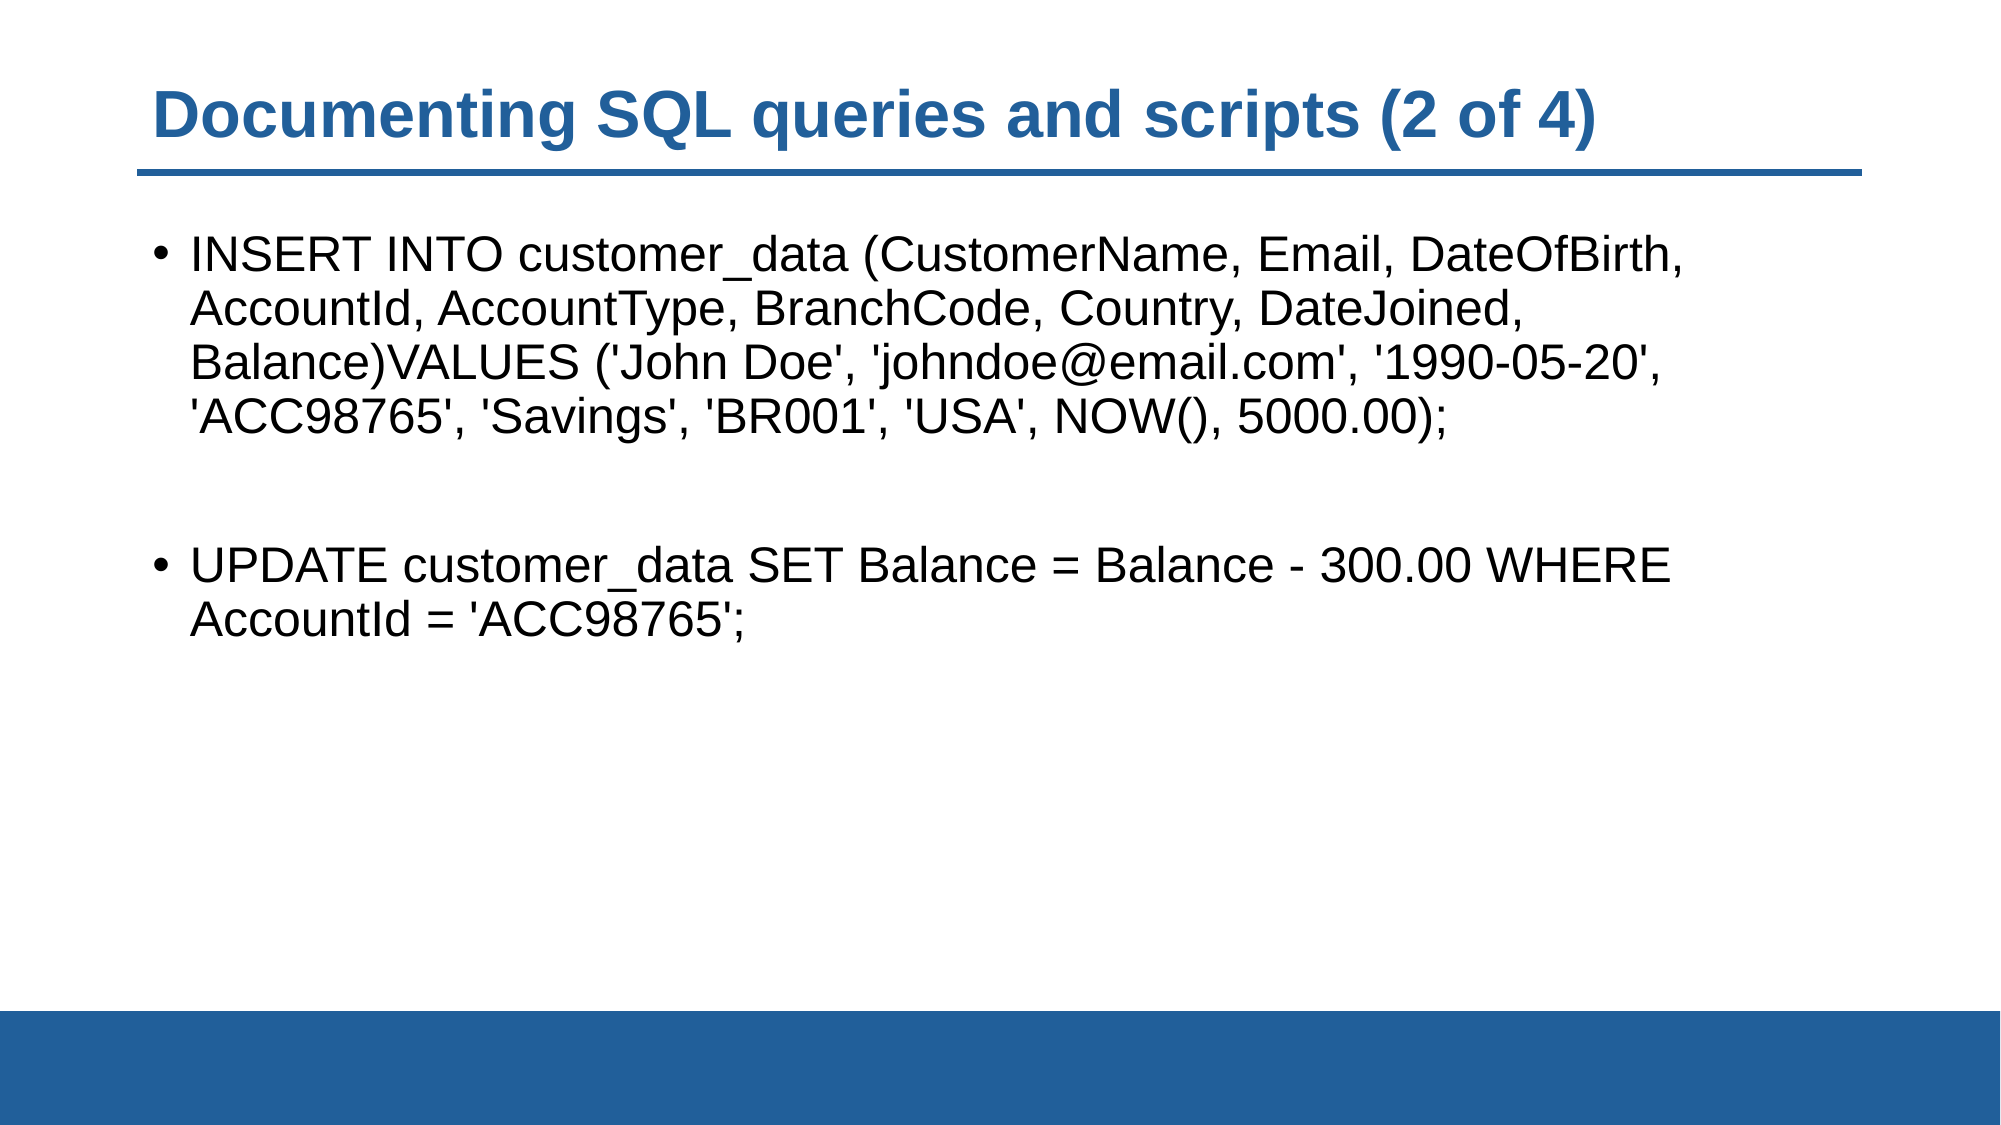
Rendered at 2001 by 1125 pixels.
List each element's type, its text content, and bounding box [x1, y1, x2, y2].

list INSERT INTO customer_data (CustomerName, Email, DateOfBirth, AccountId, AccountType, BranchCode, Country, DateJoined, Balance)VALUES ('John Doe', 'johndoe@email.com', '1990-05-20', 'ACC98765', 'Savings', 'BR001', 'USA', NOW(), 5000.00); UPDATE customer_data SET Balance = Balance - 300.00 WHERE AccountId = 'ACC98765'; [137, 220, 1863, 1014]
title Documenting SQL queries and scripts (2 of 4) [137, 59, 1863, 173]
